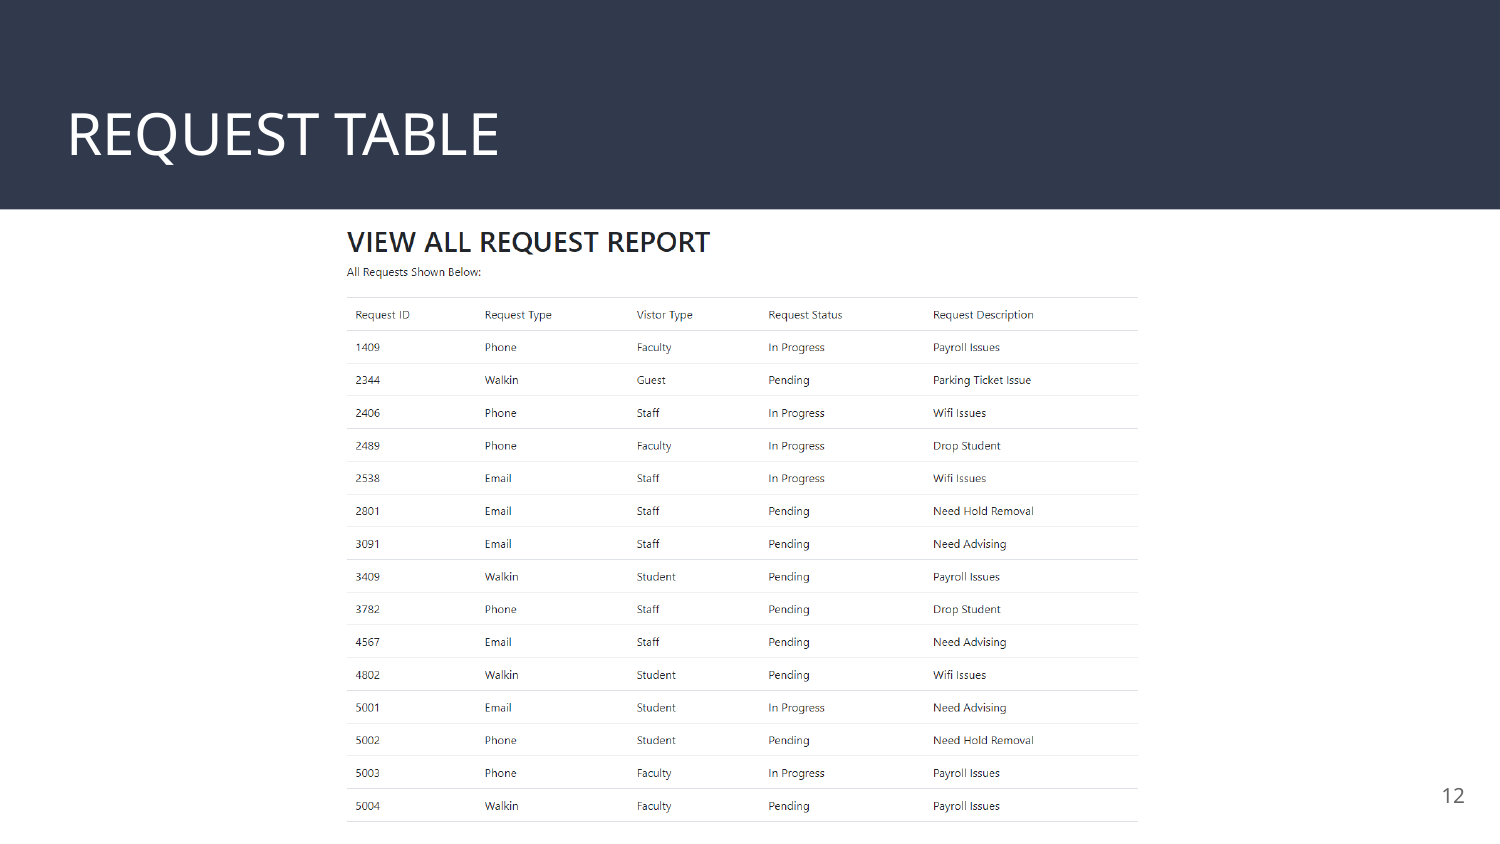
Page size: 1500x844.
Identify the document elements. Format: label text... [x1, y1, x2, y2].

slide_number ‹#› [1389, 764, 1480, 830]
title REQUEST TABLE [51, 82, 1449, 185]
picture [334, 215, 1166, 826]
